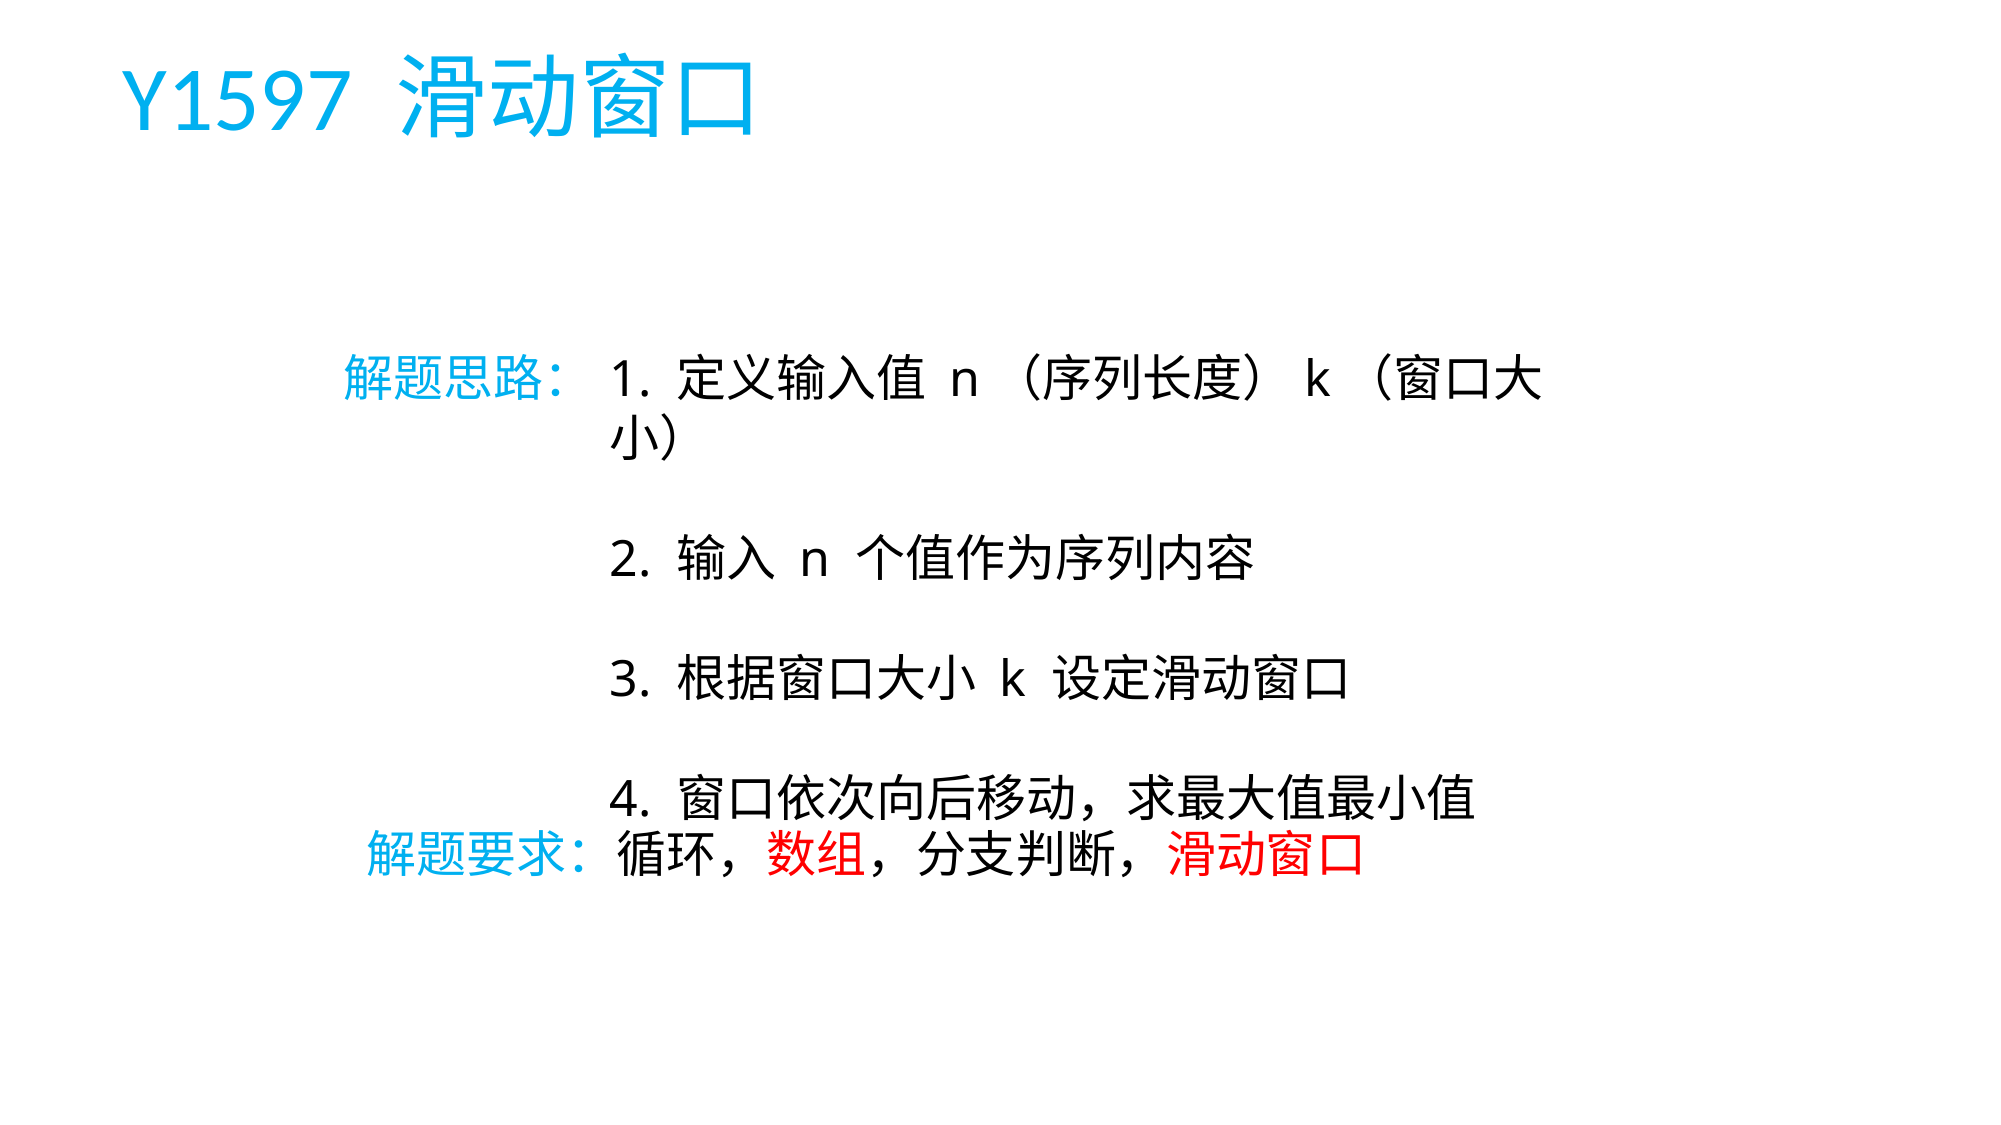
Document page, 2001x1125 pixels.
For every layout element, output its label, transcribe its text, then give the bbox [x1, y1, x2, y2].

text_box 解题要求：循环，数组，分支判断，滑动窗口 [351, 815, 1526, 890]
text_box 1. 定义输入值 n（序列长度）k（窗口大小） 2. 输入 n 个值作为序列内容 3. 根据窗口大小 k 设定滑动窗口 4. 窗口依次向后移动，求最大值最小值 [594, 339, 1620, 894]
text_box 解题思路： [328, 339, 594, 414]
title Y1597 滑动窗口 [107, 0, 1834, 203]
